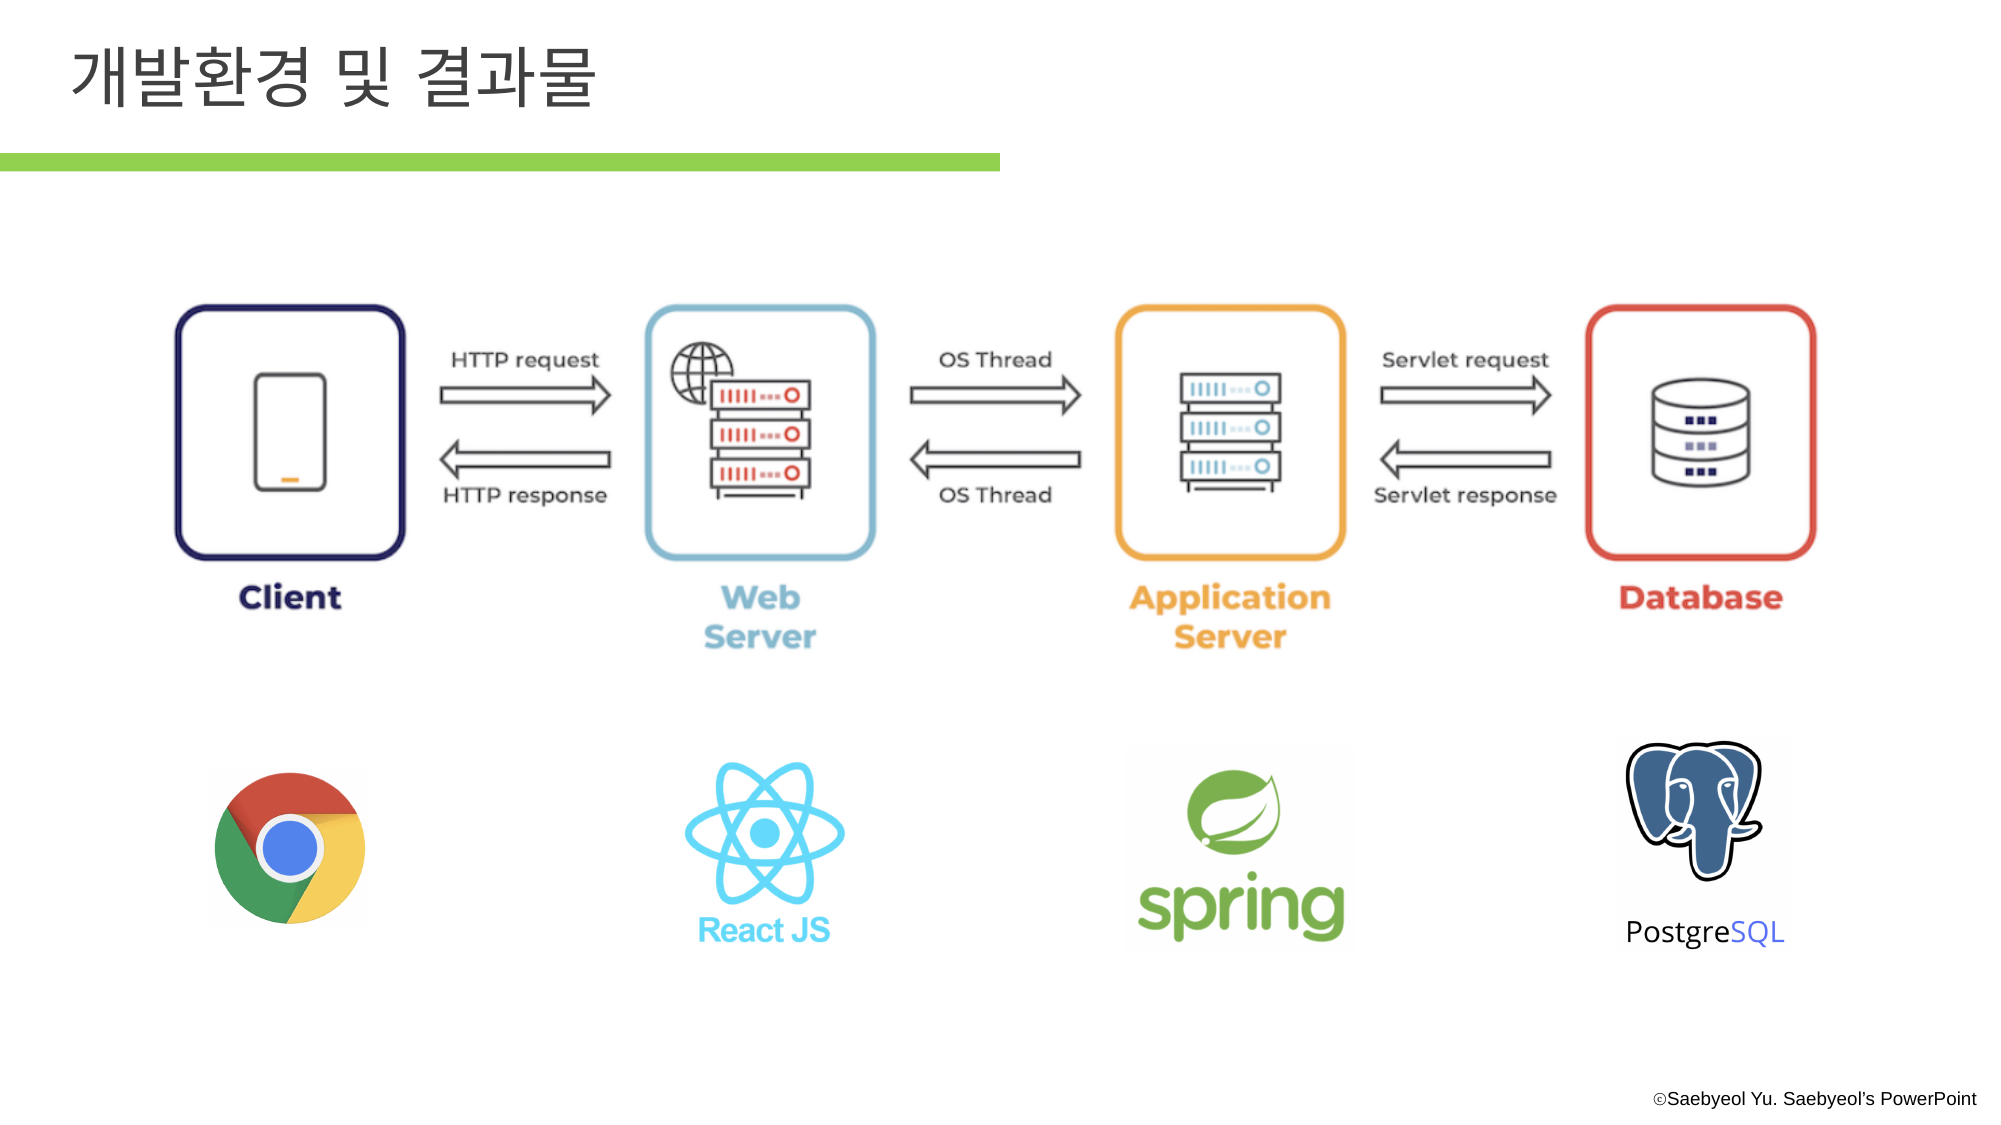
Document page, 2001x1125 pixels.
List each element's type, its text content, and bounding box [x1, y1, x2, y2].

picture [208, 769, 370, 927]
picture [1613, 736, 1791, 952]
picture [164, 280, 1835, 666]
picture [659, 753, 871, 945]
picture [1124, 746, 1356, 952]
text_box [0, 152, 1001, 173]
text_box 개발환경 및 결과물 [54, 28, 615, 124]
